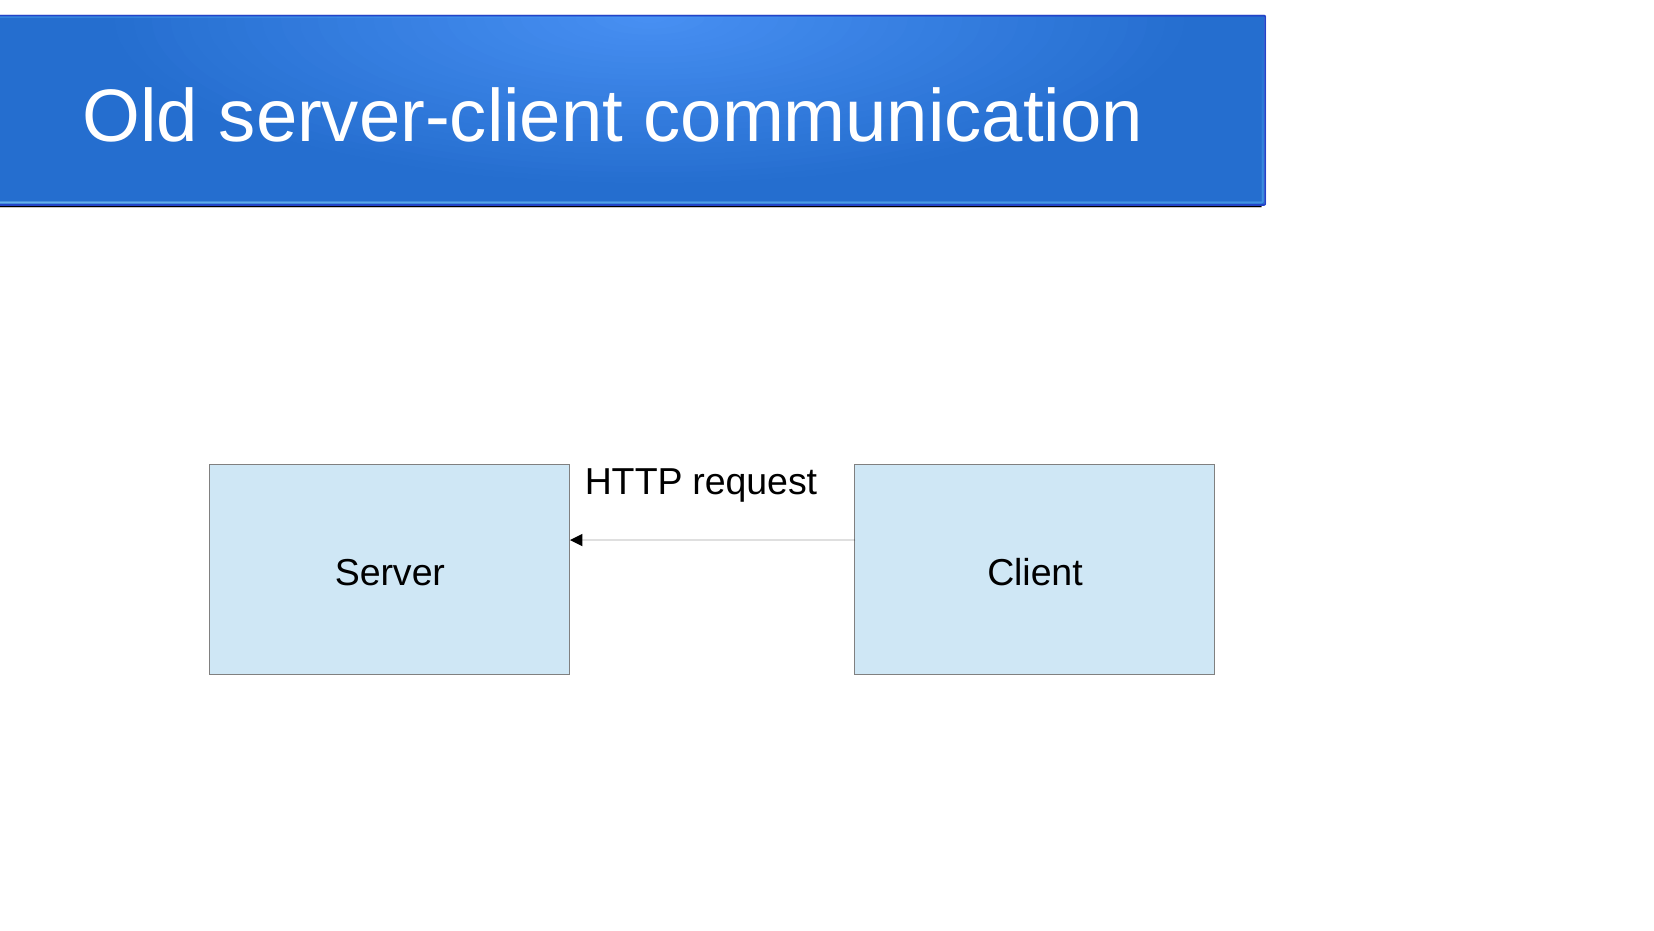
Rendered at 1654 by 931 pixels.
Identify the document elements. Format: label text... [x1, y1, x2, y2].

picture [0, 13, 1269, 211]
text_box Old server-client communication [82, 67, 1235, 157]
text_box Client [854, 464, 1215, 675]
text_box [570, 533, 856, 547]
text_box HTTP request [569, 449, 855, 510]
text_box Server [209, 464, 570, 675]
